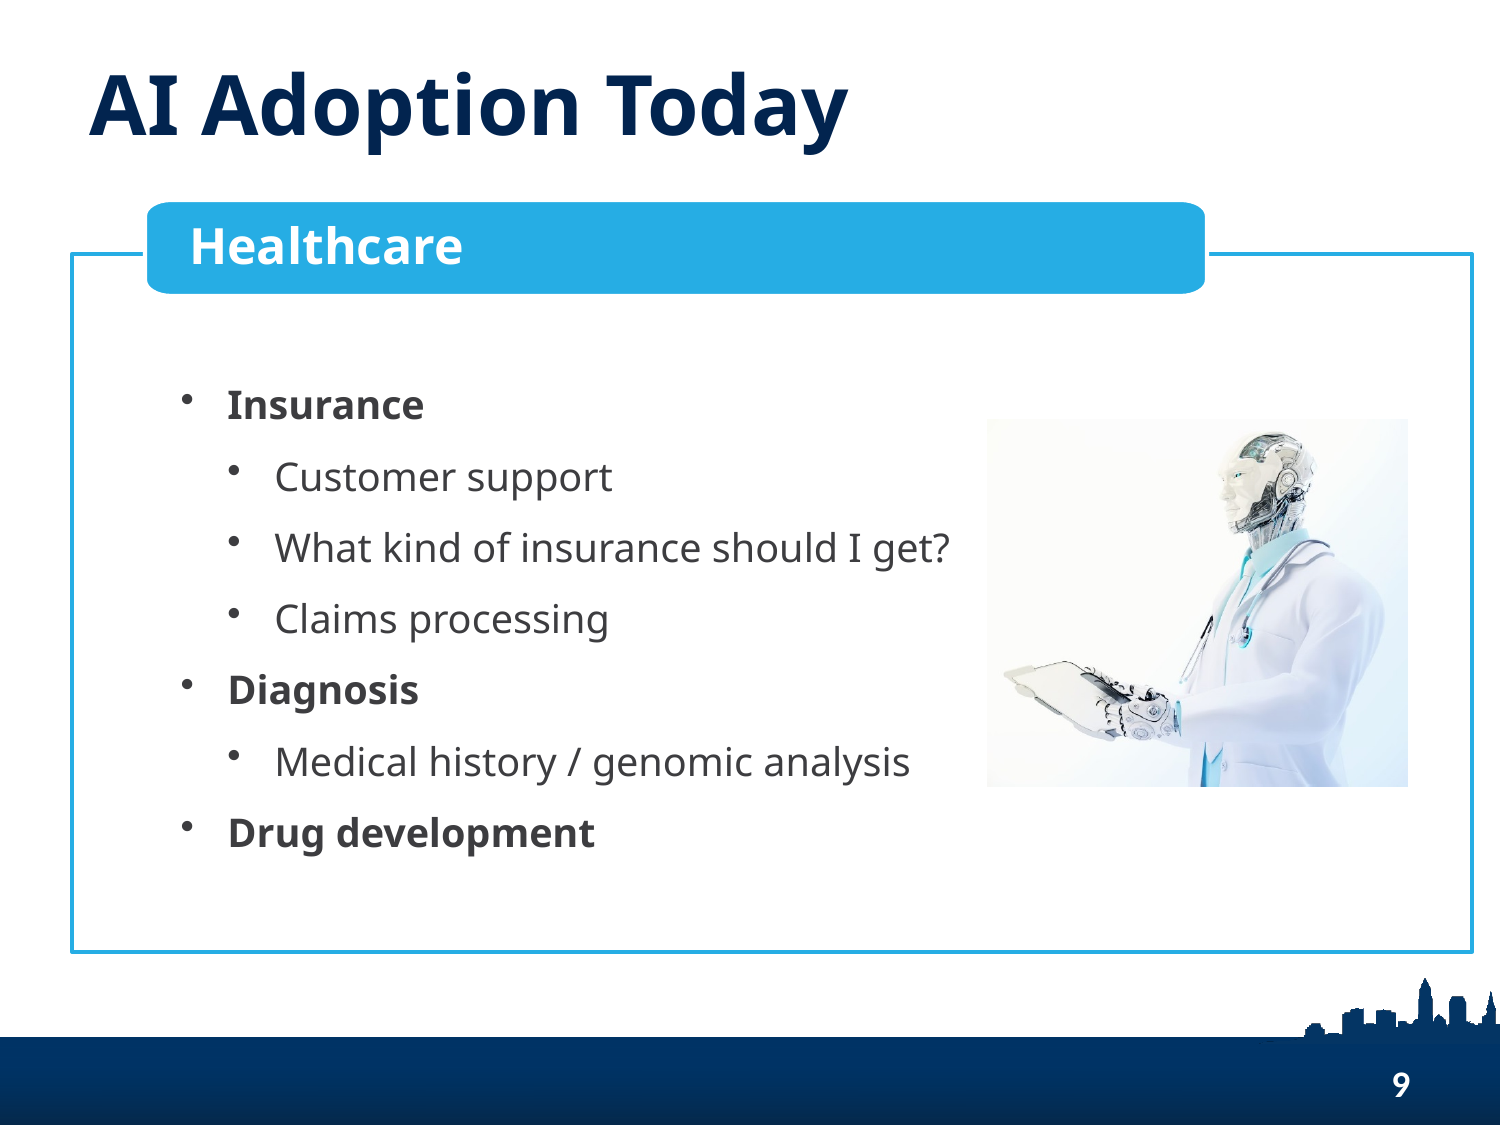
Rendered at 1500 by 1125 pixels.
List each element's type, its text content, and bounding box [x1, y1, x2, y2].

slide_number 9 [1074, 1052, 1425, 1113]
picture [987, 418, 1408, 787]
picture [0, 975, 1500, 1125]
title AI Adoption Today [75, 45, 1425, 198]
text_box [71, 199, 1473, 952]
